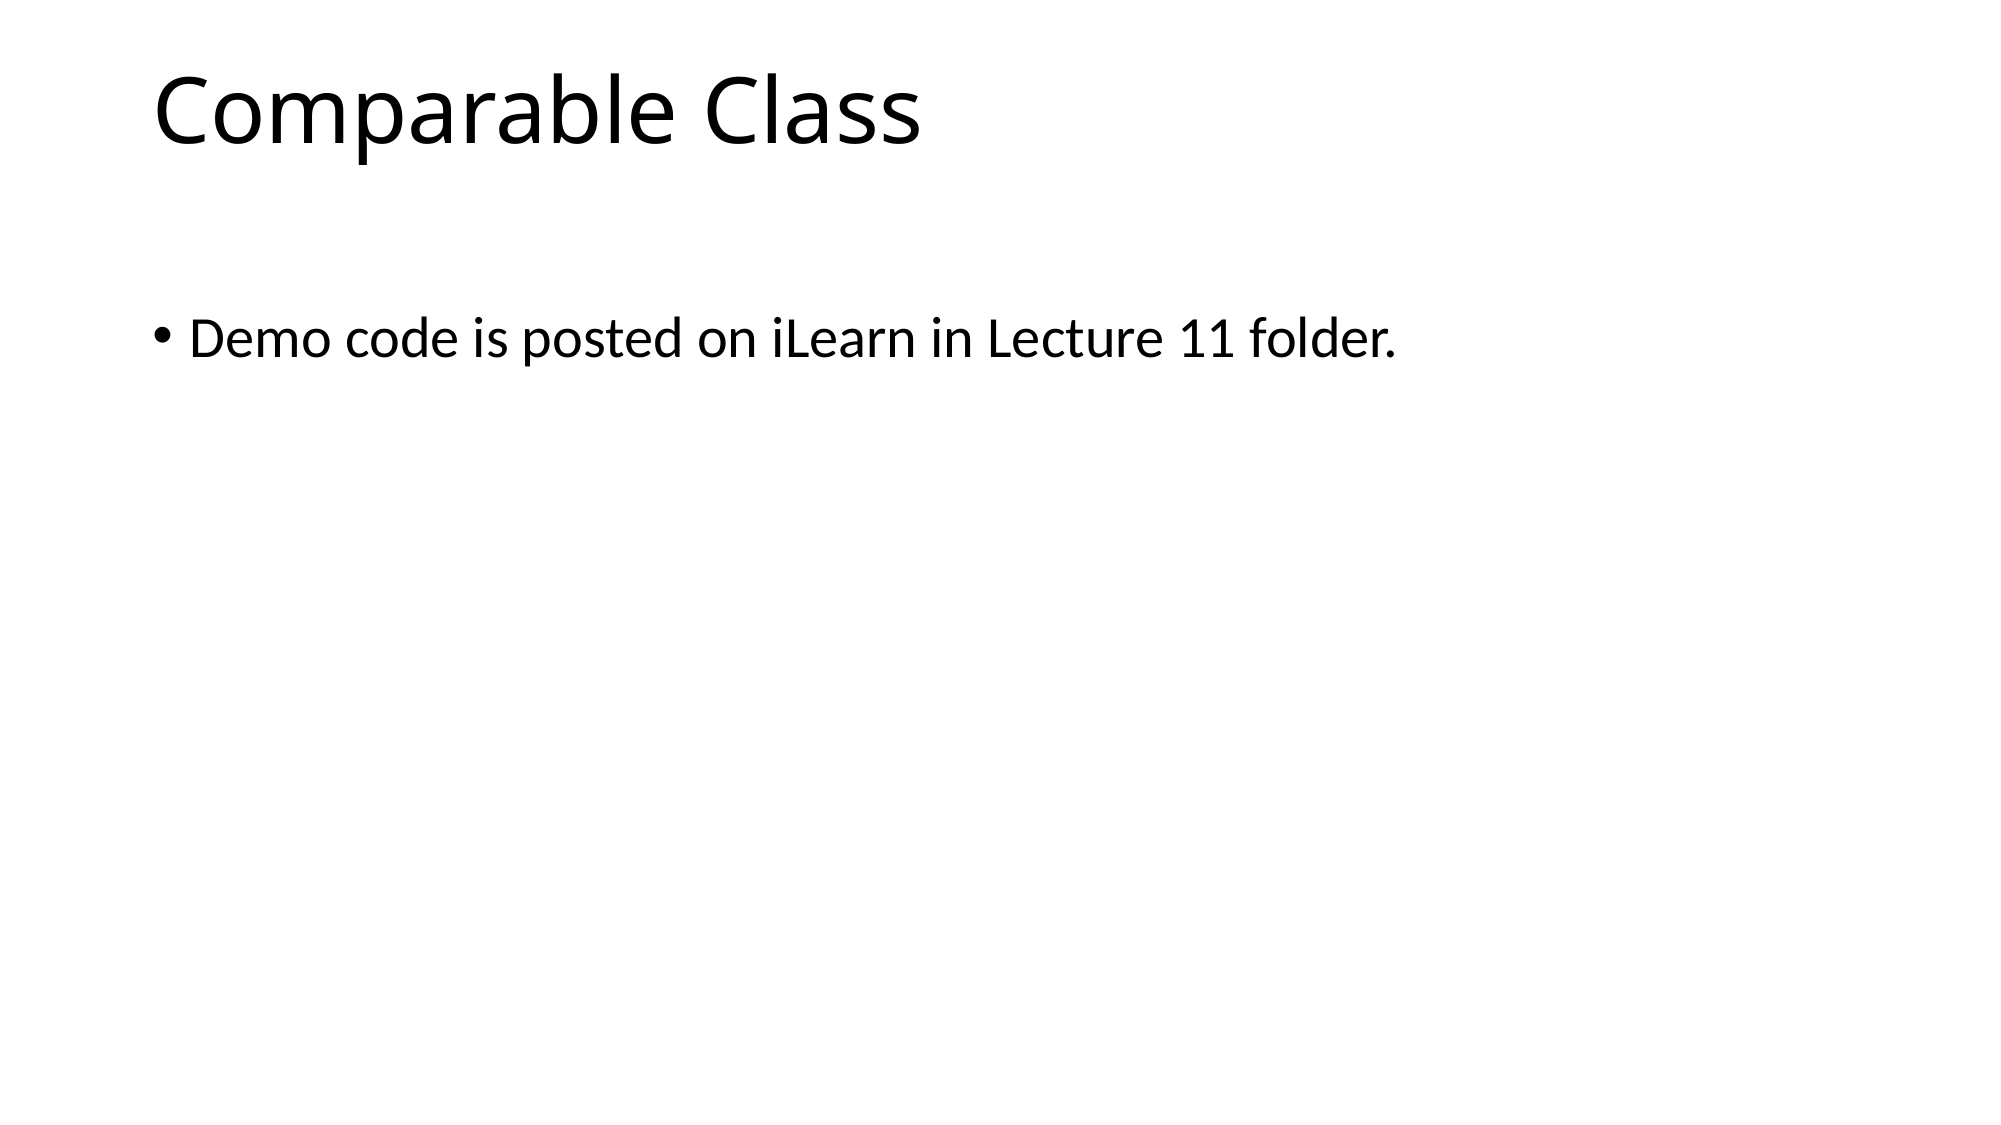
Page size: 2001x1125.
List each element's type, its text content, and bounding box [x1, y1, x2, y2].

list Demo code is posted on iLearn in Lecture 11 folder. [137, 299, 1863, 1014]
title Comparable Class [137, 59, 1863, 278]
